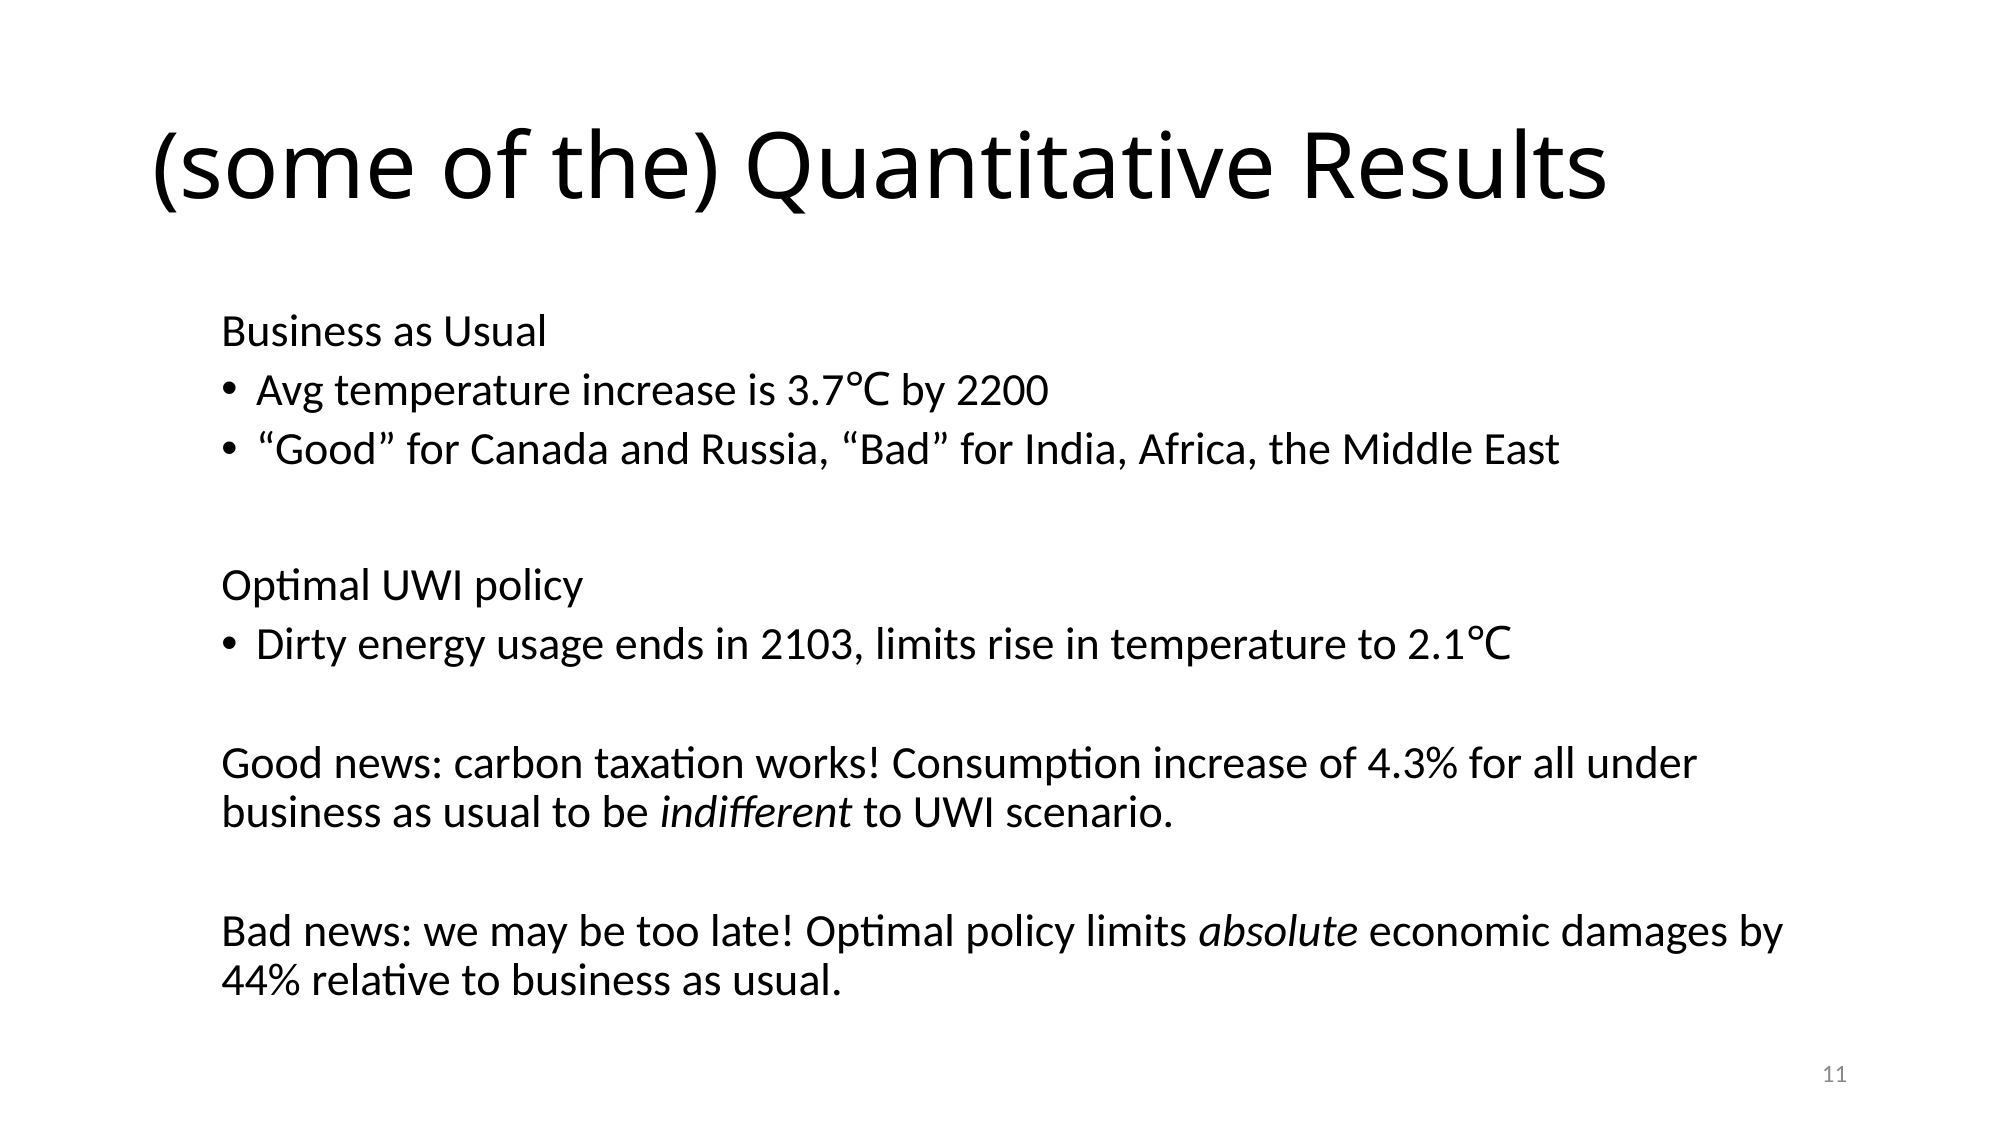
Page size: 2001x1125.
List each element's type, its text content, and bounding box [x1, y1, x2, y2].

list Business as Usual Avg temperature increase is 3.7℃ by 2200 “Good” for Canada and Russia, “Bad” for India, Africa, the Middle East Optimal UWI policy Dirty energy usage ends in 2103, limits rise in temperature to 2.1℃ Good news: carbon taxation works! Consumption increase of 4.3% for all under business as usual to be indifferent to UWI scenario. Bad news: we may be too late! Optimal policy limits absolute economic damages by 44% relative to business as usual. [137, 299, 1863, 1014]
slide_number 11 [1412, 1042, 1863, 1103]
title (some of the) Quantitative Results [137, 59, 1863, 278]
